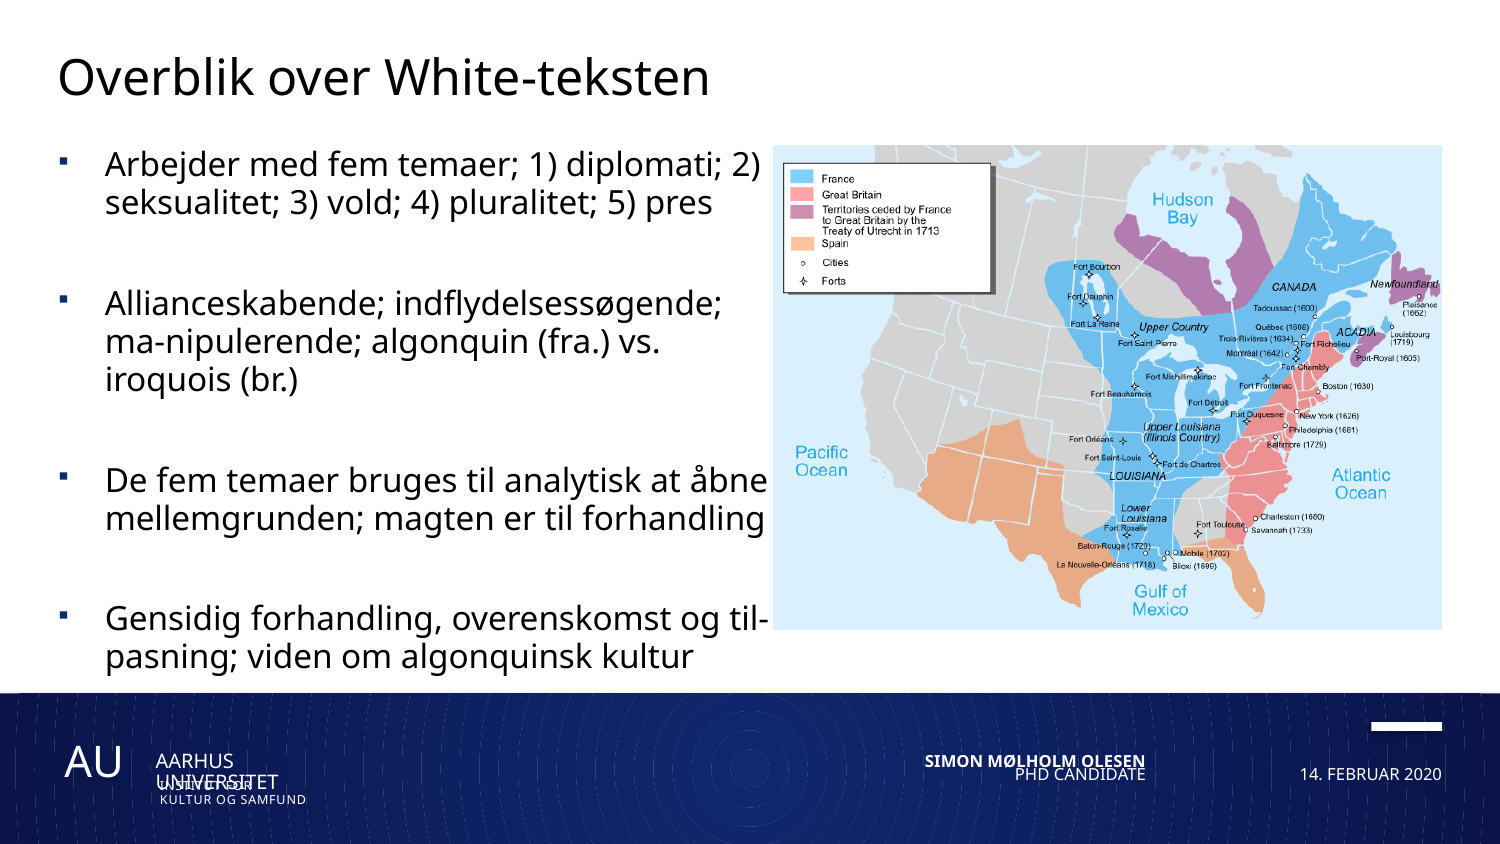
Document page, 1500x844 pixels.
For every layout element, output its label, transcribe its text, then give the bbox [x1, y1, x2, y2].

picture [770, 53, 1443, 668]
list Arbejder med fem temaer; 1) diplomati; 2) seksualitet; 3) vold; 4) pluralitet; 5) pres Allianceskabende; indflydelsessøgende; ma-nipulerende; algonquin (fra.) vs. iroquois (br.) De fem temaer bruges til analytisk at åbne mellemgrunden; magten er til forhandling Gensidig forhandling, overenskomst og til-pasning; viden om algonquinsk kultur [57, 146, 767, 673]
title Overblik over White-teksten [57, 27, 730, 106]
